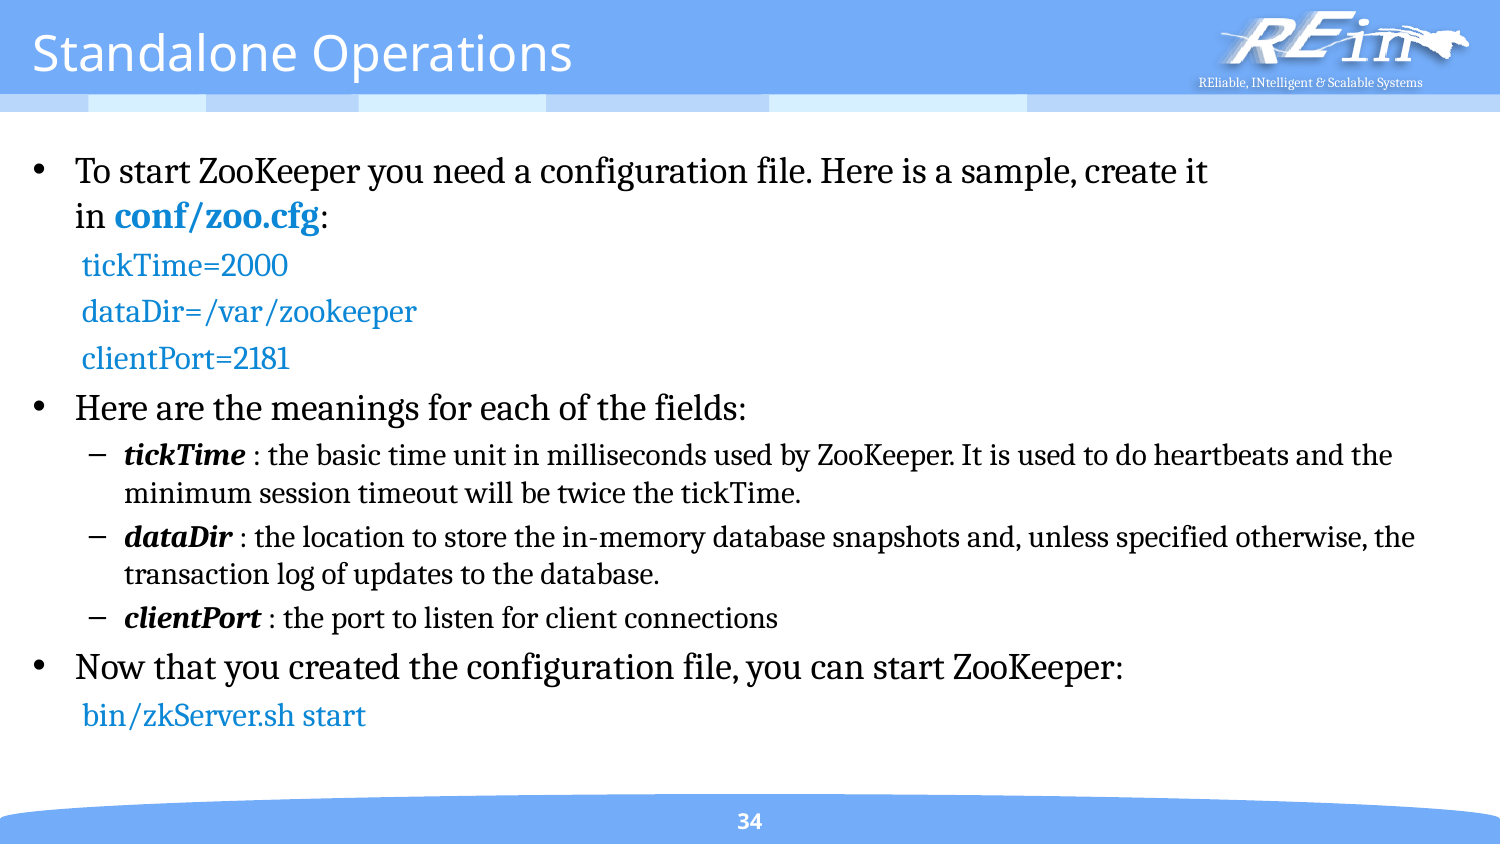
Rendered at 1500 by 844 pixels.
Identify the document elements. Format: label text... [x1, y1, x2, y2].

slide_number 34 [667, 802, 833, 842]
title Standalone Operations [17, 17, 1136, 86]
list To start ZooKeeper you need a configuration file. Here is a sample, create it in conf/zoo.cfg: tickTime=2000 dataDir=/var/zookeeper clientPort=2181 Here are the meanings for each of the fields: tickTime : the basic time unit in milliseconds used by ZooKeeper. It is used to do heartbeats and the minimum session timeout will be twice the tickTime. dataDir : the location to store the in-memory database snapshots and, unless specified otherwise, the transaction log of updates to the database. clientPort : the port to listen for client connections Now that you created the configuration file, you can start ZooKeeper: bin/zkServer.sh start [17, 138, 1459, 786]
